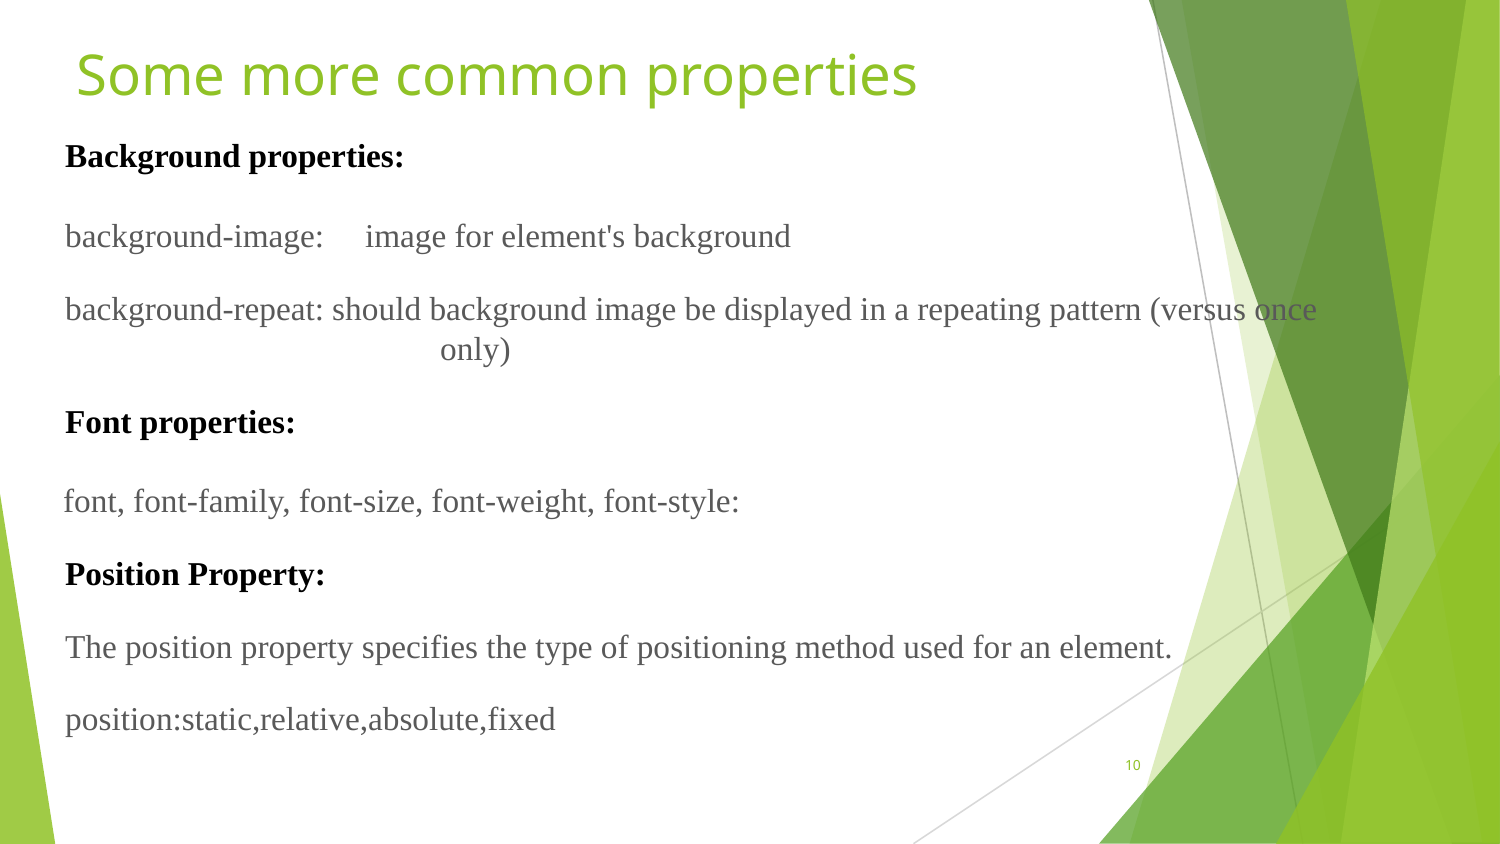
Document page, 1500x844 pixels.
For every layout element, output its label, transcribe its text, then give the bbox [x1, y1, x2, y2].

text_box Background properties: background-image: image for element's background background-repeat: should background image be displayed in a repeating pattern (versus once only) Font properties: font, font-family, font-size, font-weight, font-style: Position Property: The position property specifies the type of positioning method used for an element. position:static,relative,absolute,fixed [63, 132, 1480, 738]
slide_number 10 [1056, 738, 1141, 844]
title Some more common properties [74, 37, 1133, 132]
